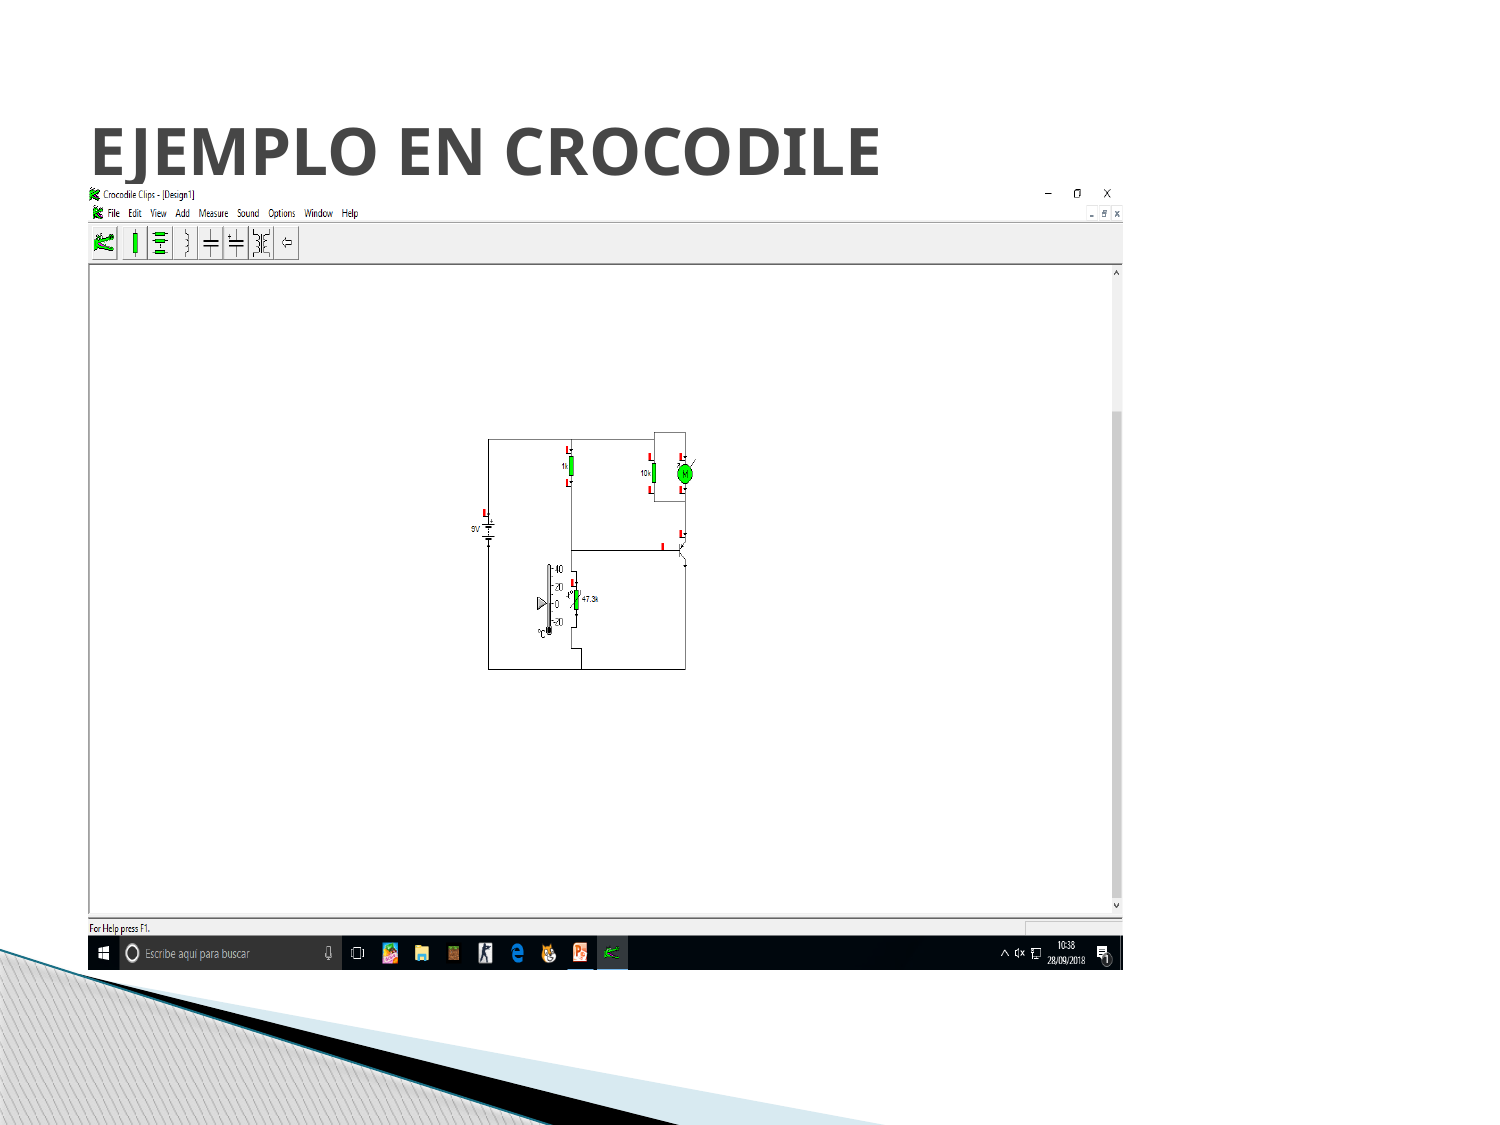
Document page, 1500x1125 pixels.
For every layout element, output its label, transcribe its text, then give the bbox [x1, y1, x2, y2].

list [88, 184, 1123, 970]
title EJEMPLO EN CROCODILE [75, 101, 1235, 197]
